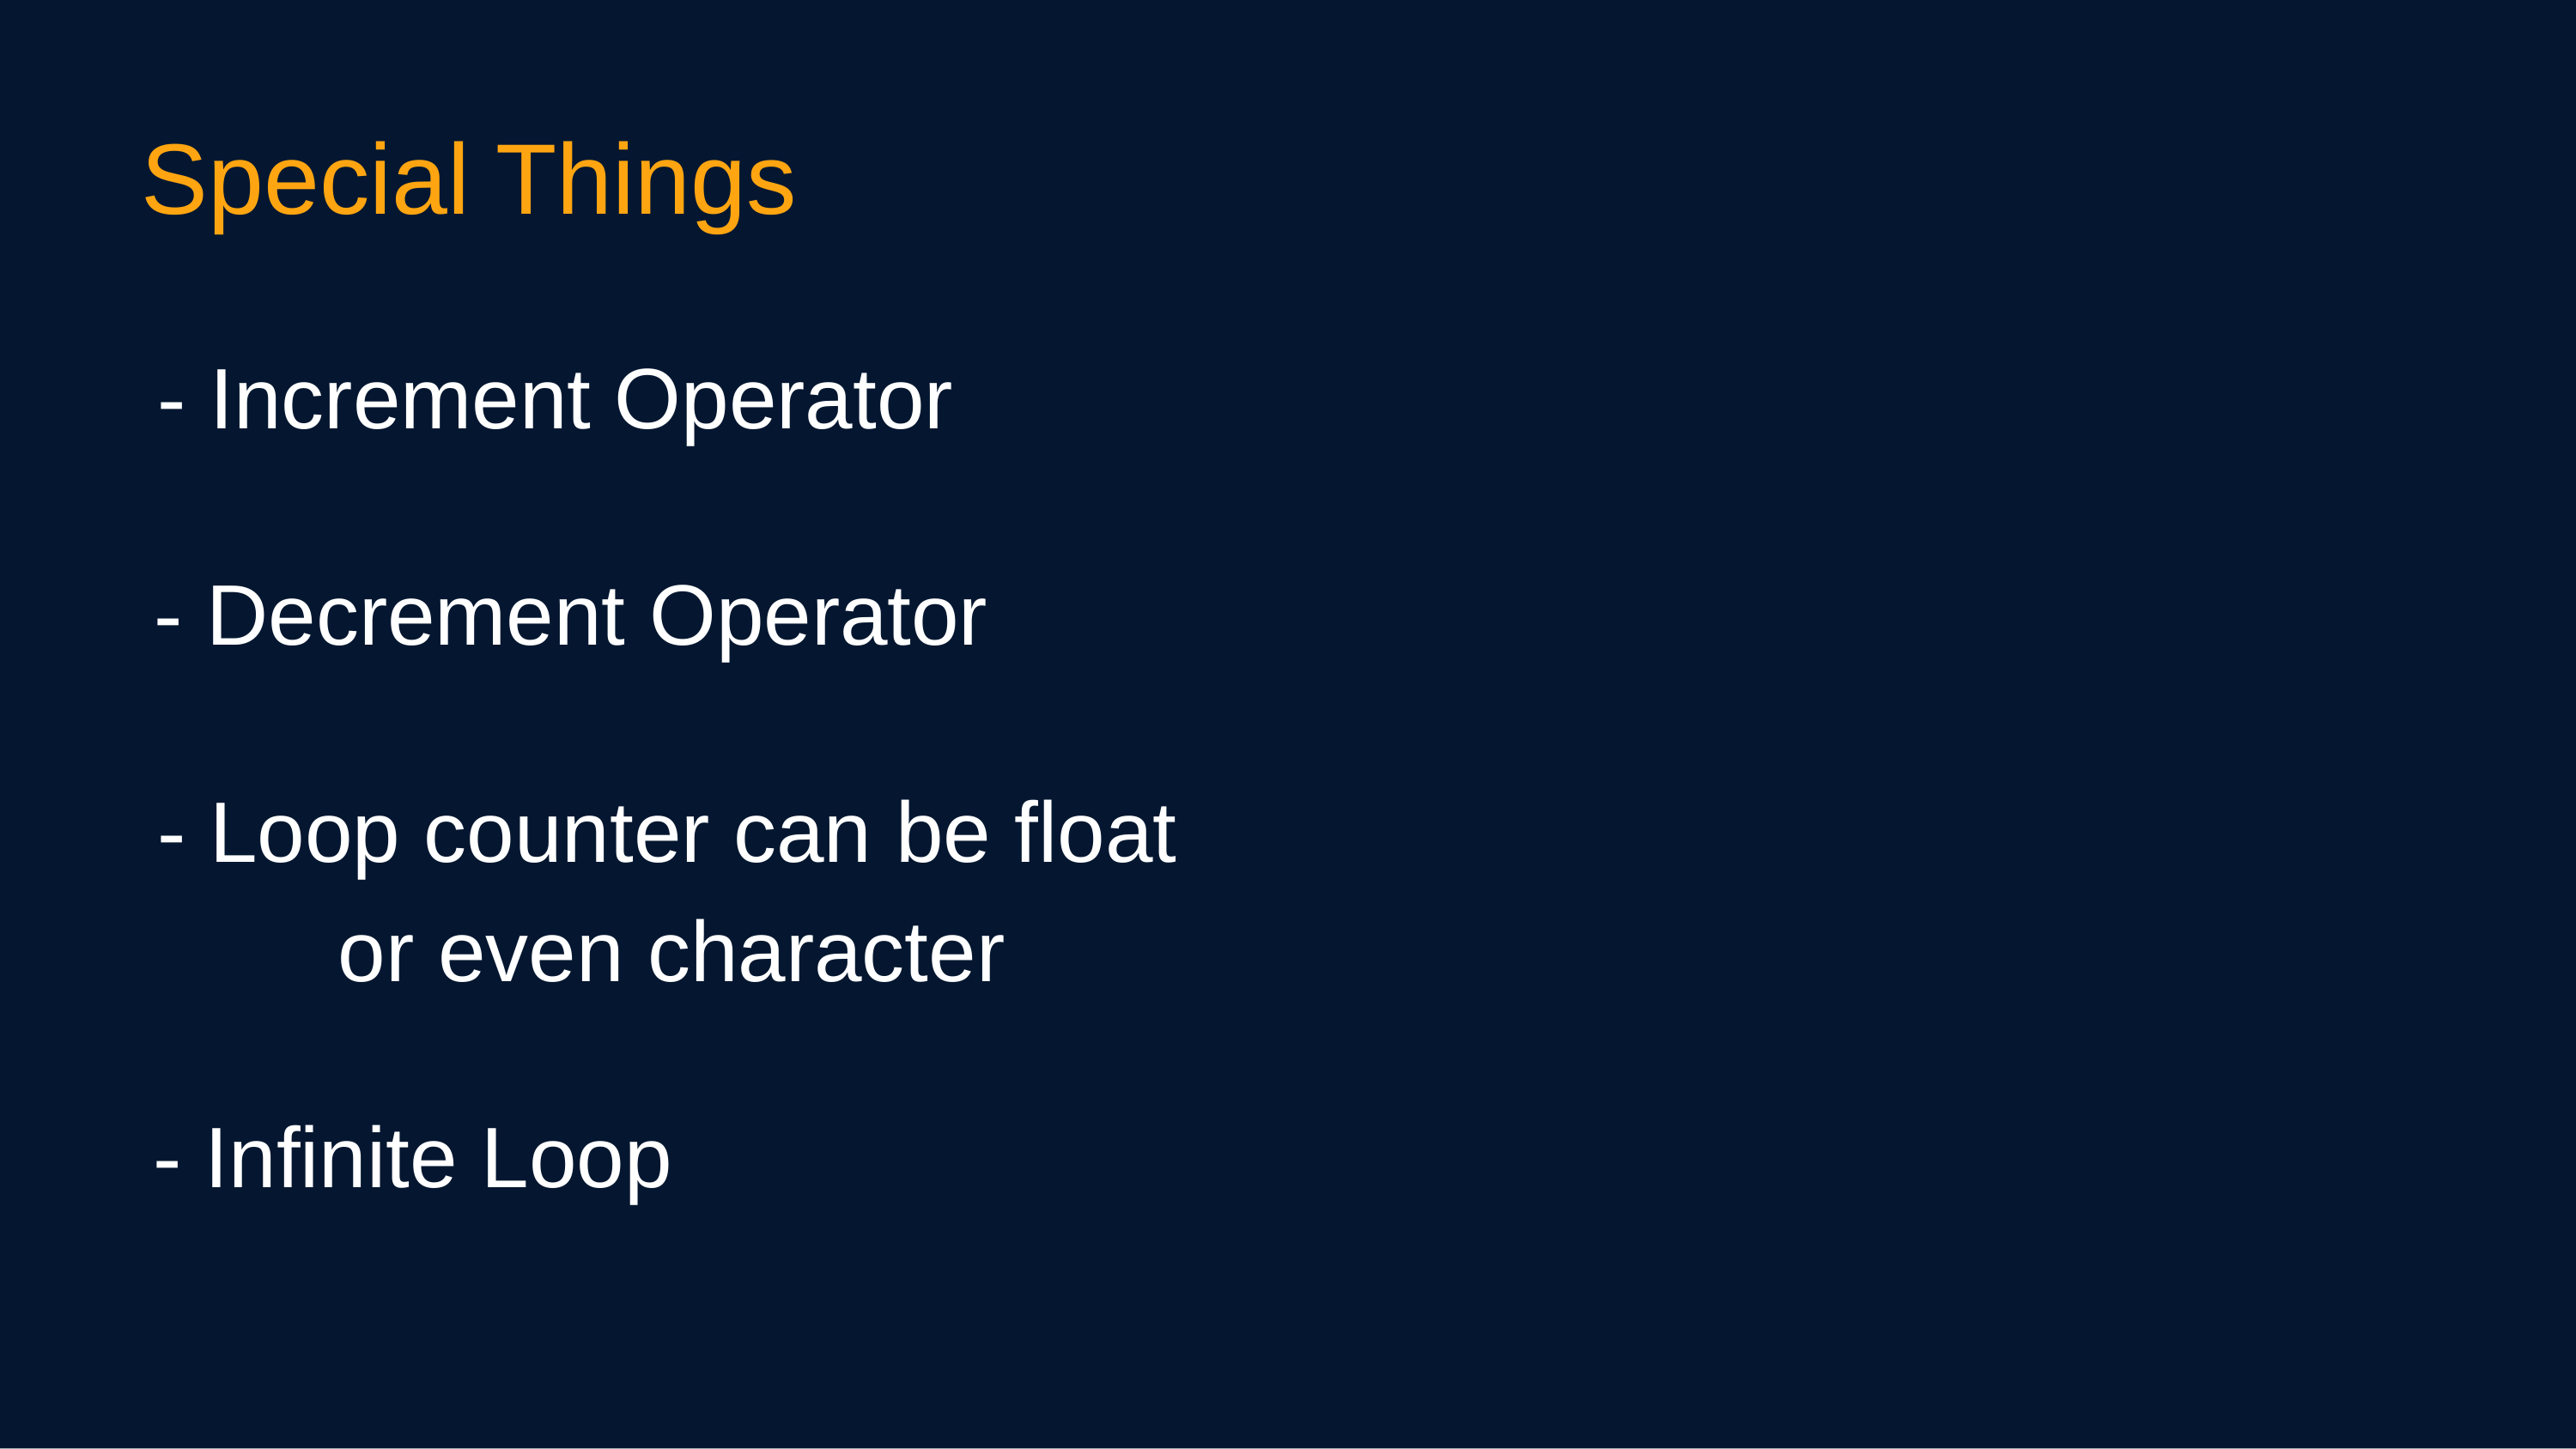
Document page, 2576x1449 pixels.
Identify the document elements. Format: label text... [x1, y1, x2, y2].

text_box - Increment Operator [157, 343, 954, 446]
text_box [0, 0, 2576, 1449]
text_box - Loop counter can be float or even character [157, 776, 1178, 999]
text_box - Infinite Loop [153, 1101, 697, 1205]
text_box - Decrement Operator [154, 559, 989, 663]
text_box Special Things [141, 113, 798, 234]
